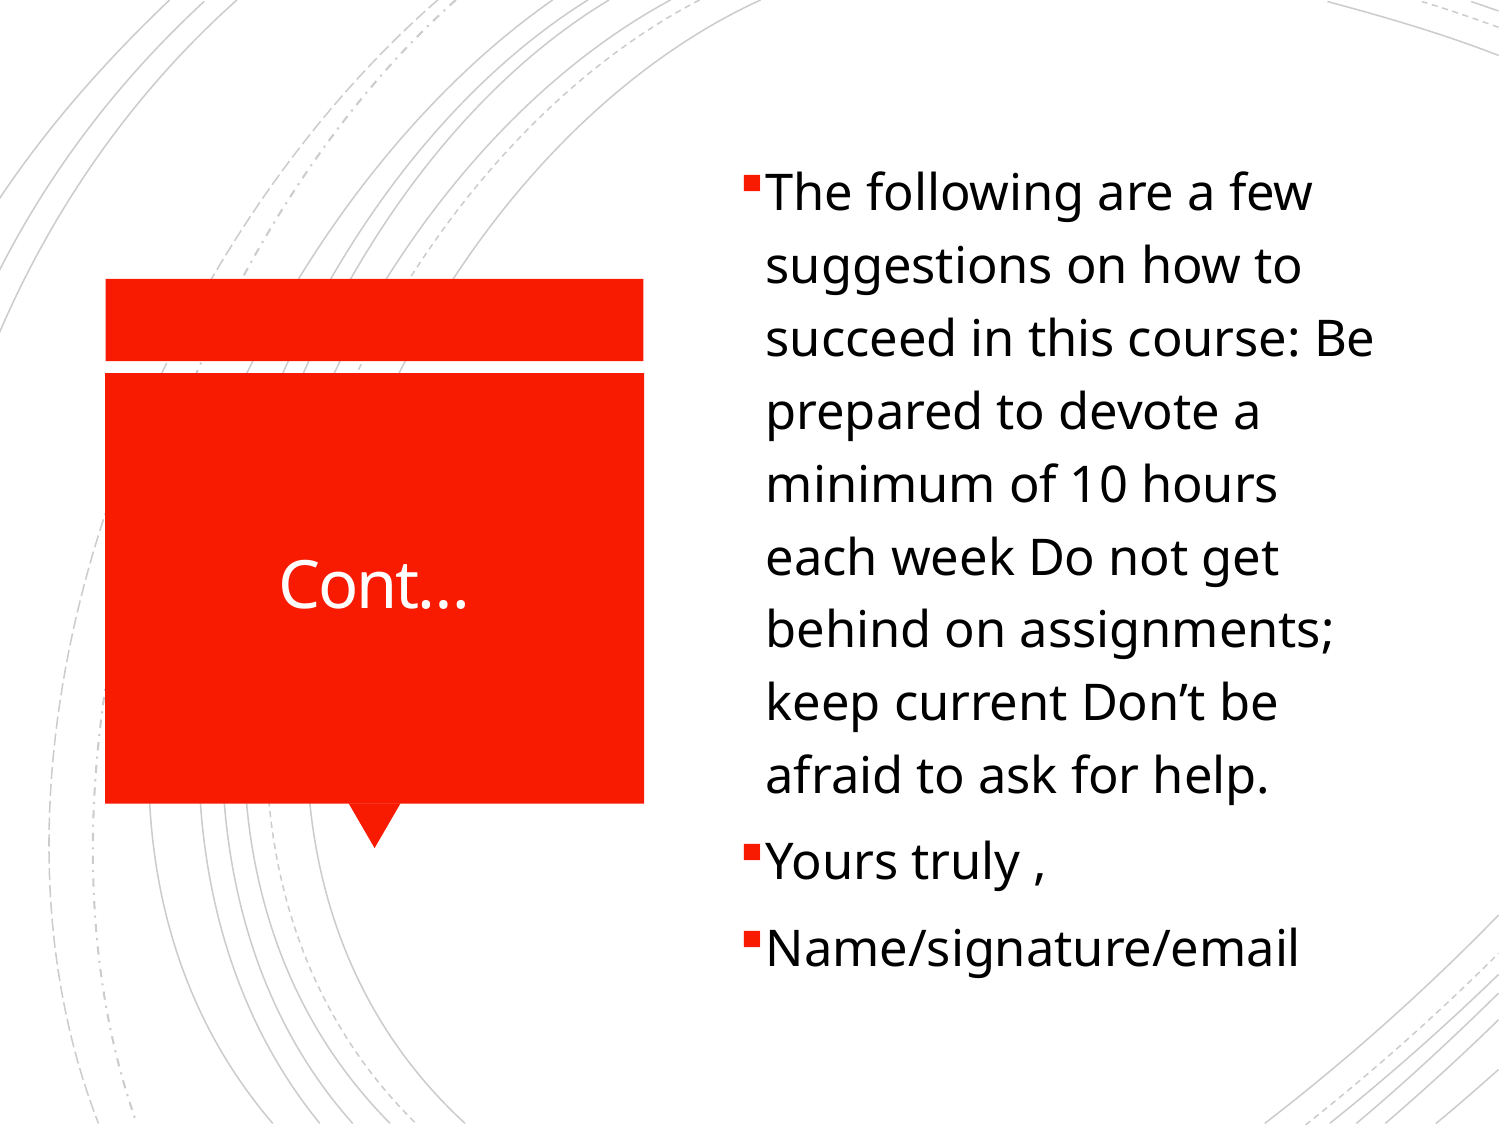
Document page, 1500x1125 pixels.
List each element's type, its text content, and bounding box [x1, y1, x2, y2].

title Cont… [118, 385, 630, 790]
list The following are a few suggestions on how to succeed in this course: Be prepared to devote a minimum of 10 hours each week Do not get behind on assignments; keep current Don’t be afraid to ask for help. Yours truly , Name/signature/email [724, 131, 1396, 993]
